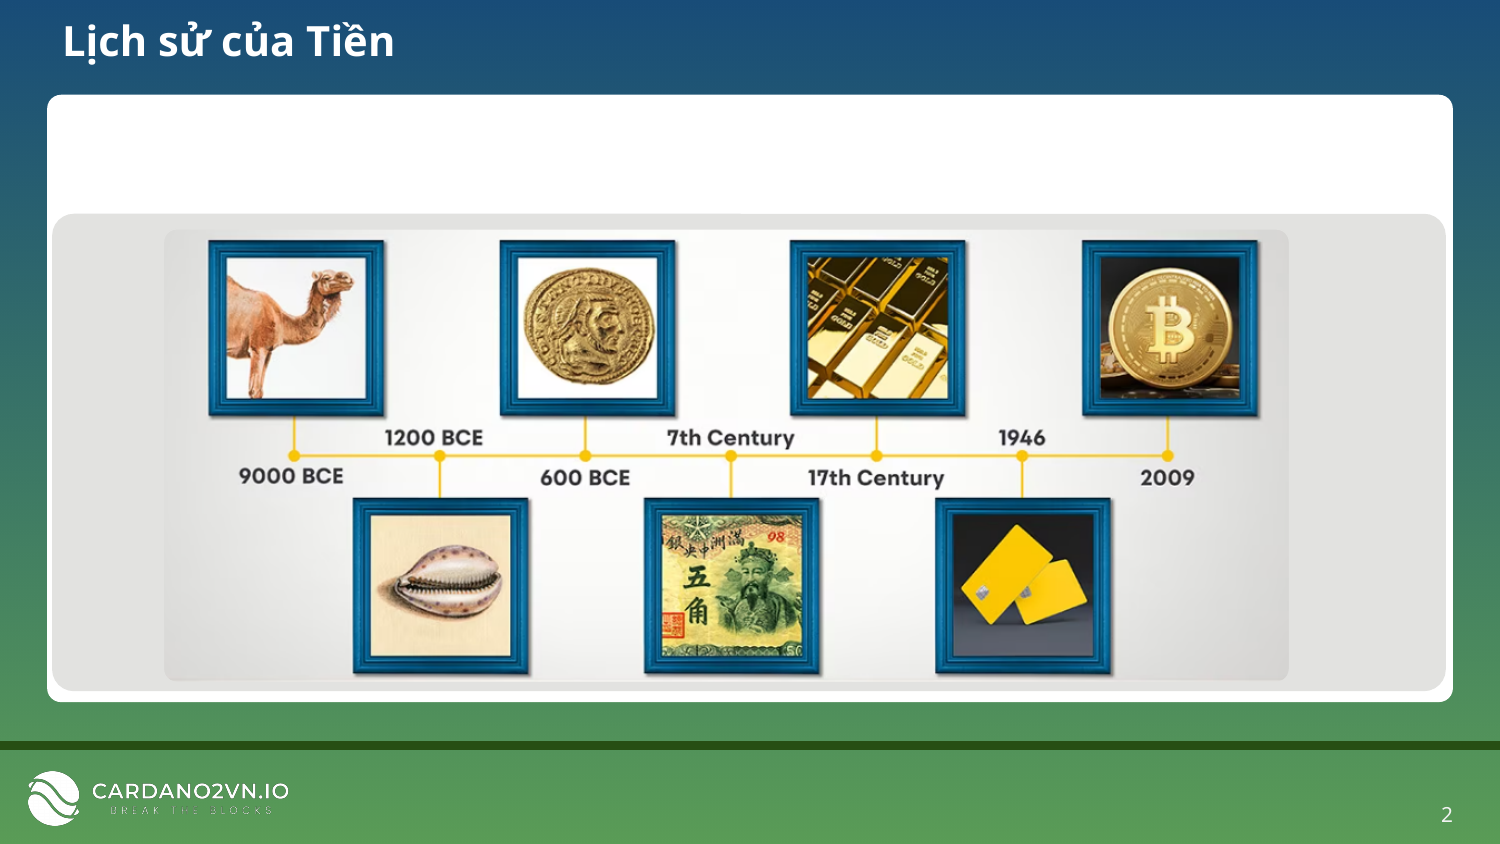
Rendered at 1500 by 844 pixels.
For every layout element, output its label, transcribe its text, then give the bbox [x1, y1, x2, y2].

picture [0, 0, 1500, 741]
title Lịch sử của Tiền [47, 0, 1379, 94]
picture [0, 750, 1500, 844]
picture [163, 228, 1290, 683]
text_box [52, 214, 1446, 691]
slide_number ‹#› [1362, 795, 1453, 837]
